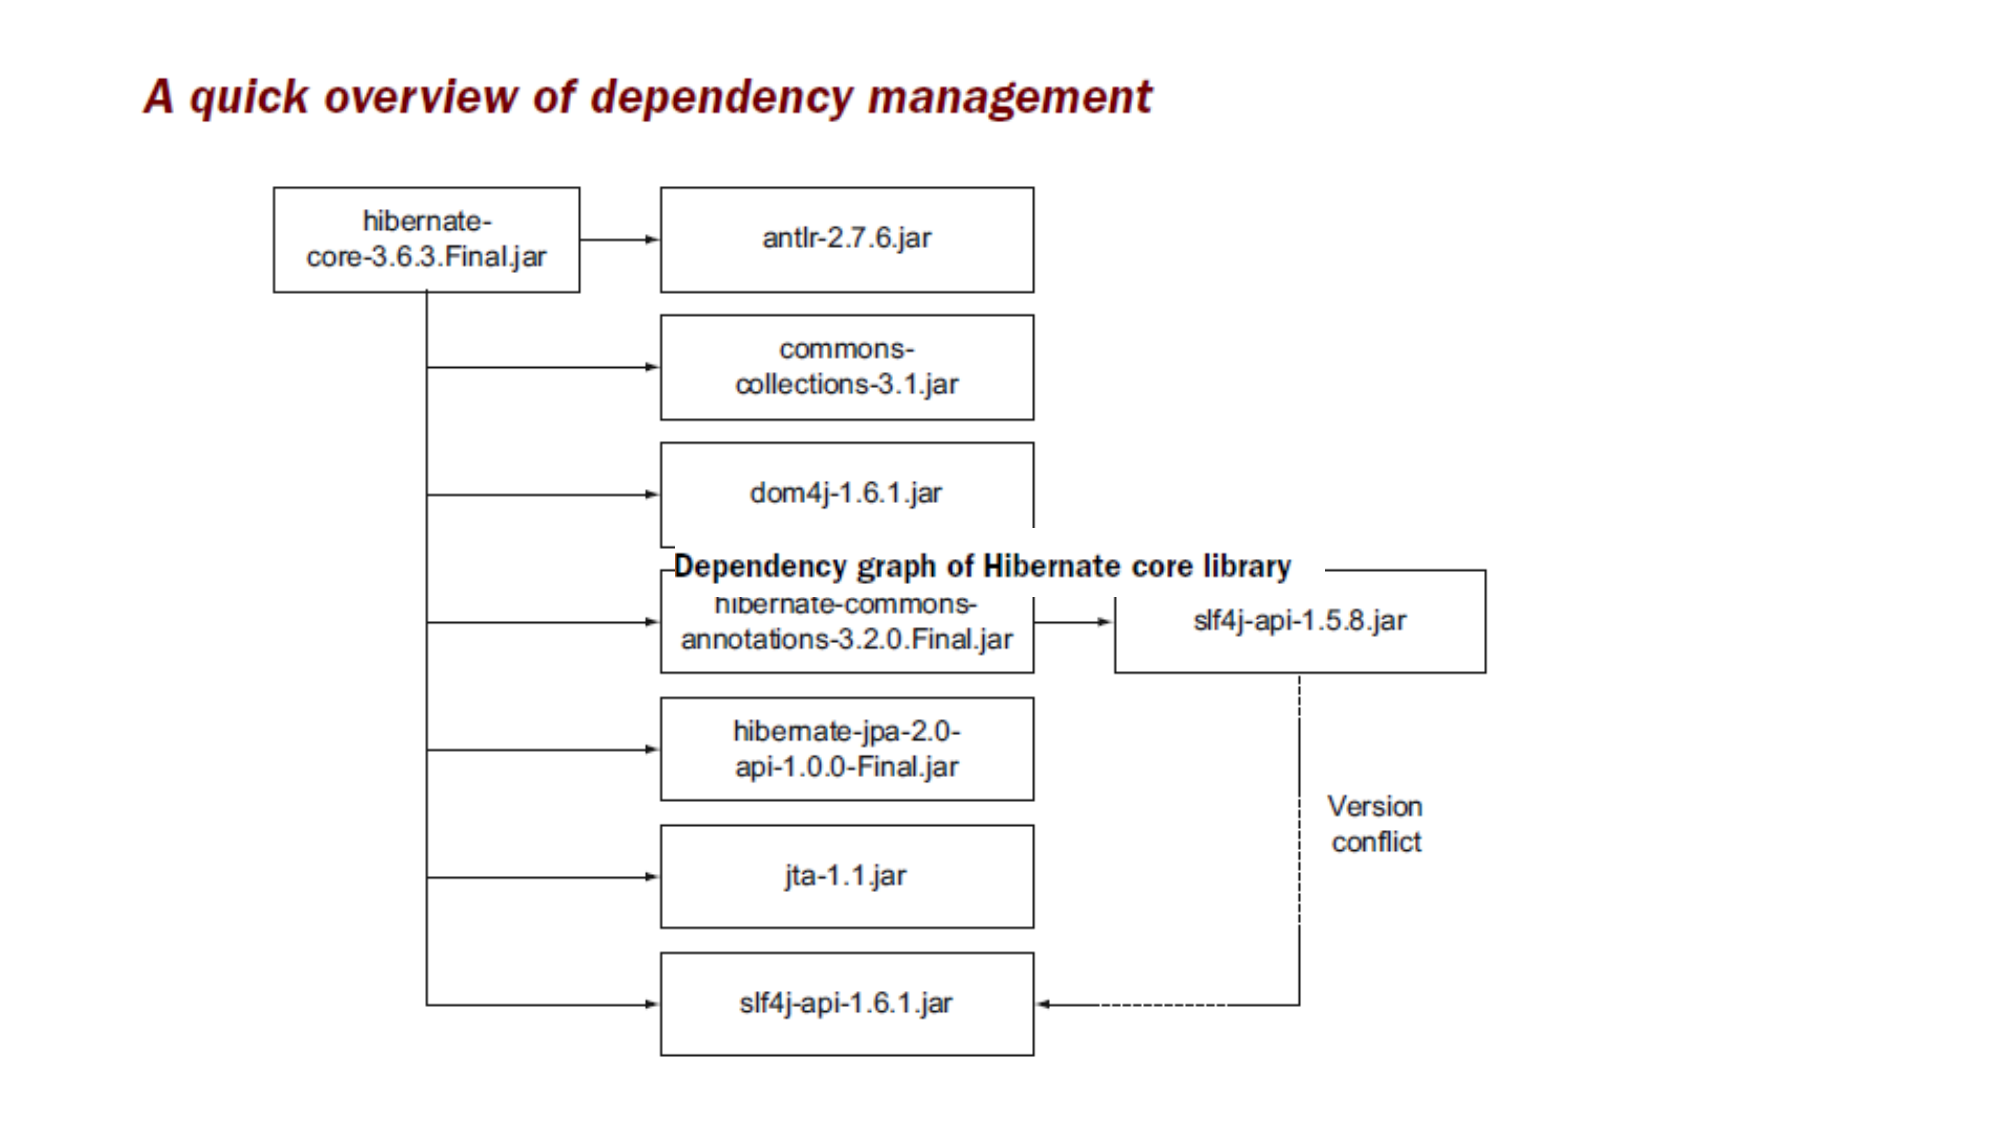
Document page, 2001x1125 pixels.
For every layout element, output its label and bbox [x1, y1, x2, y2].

picture [115, 53, 1705, 1078]
